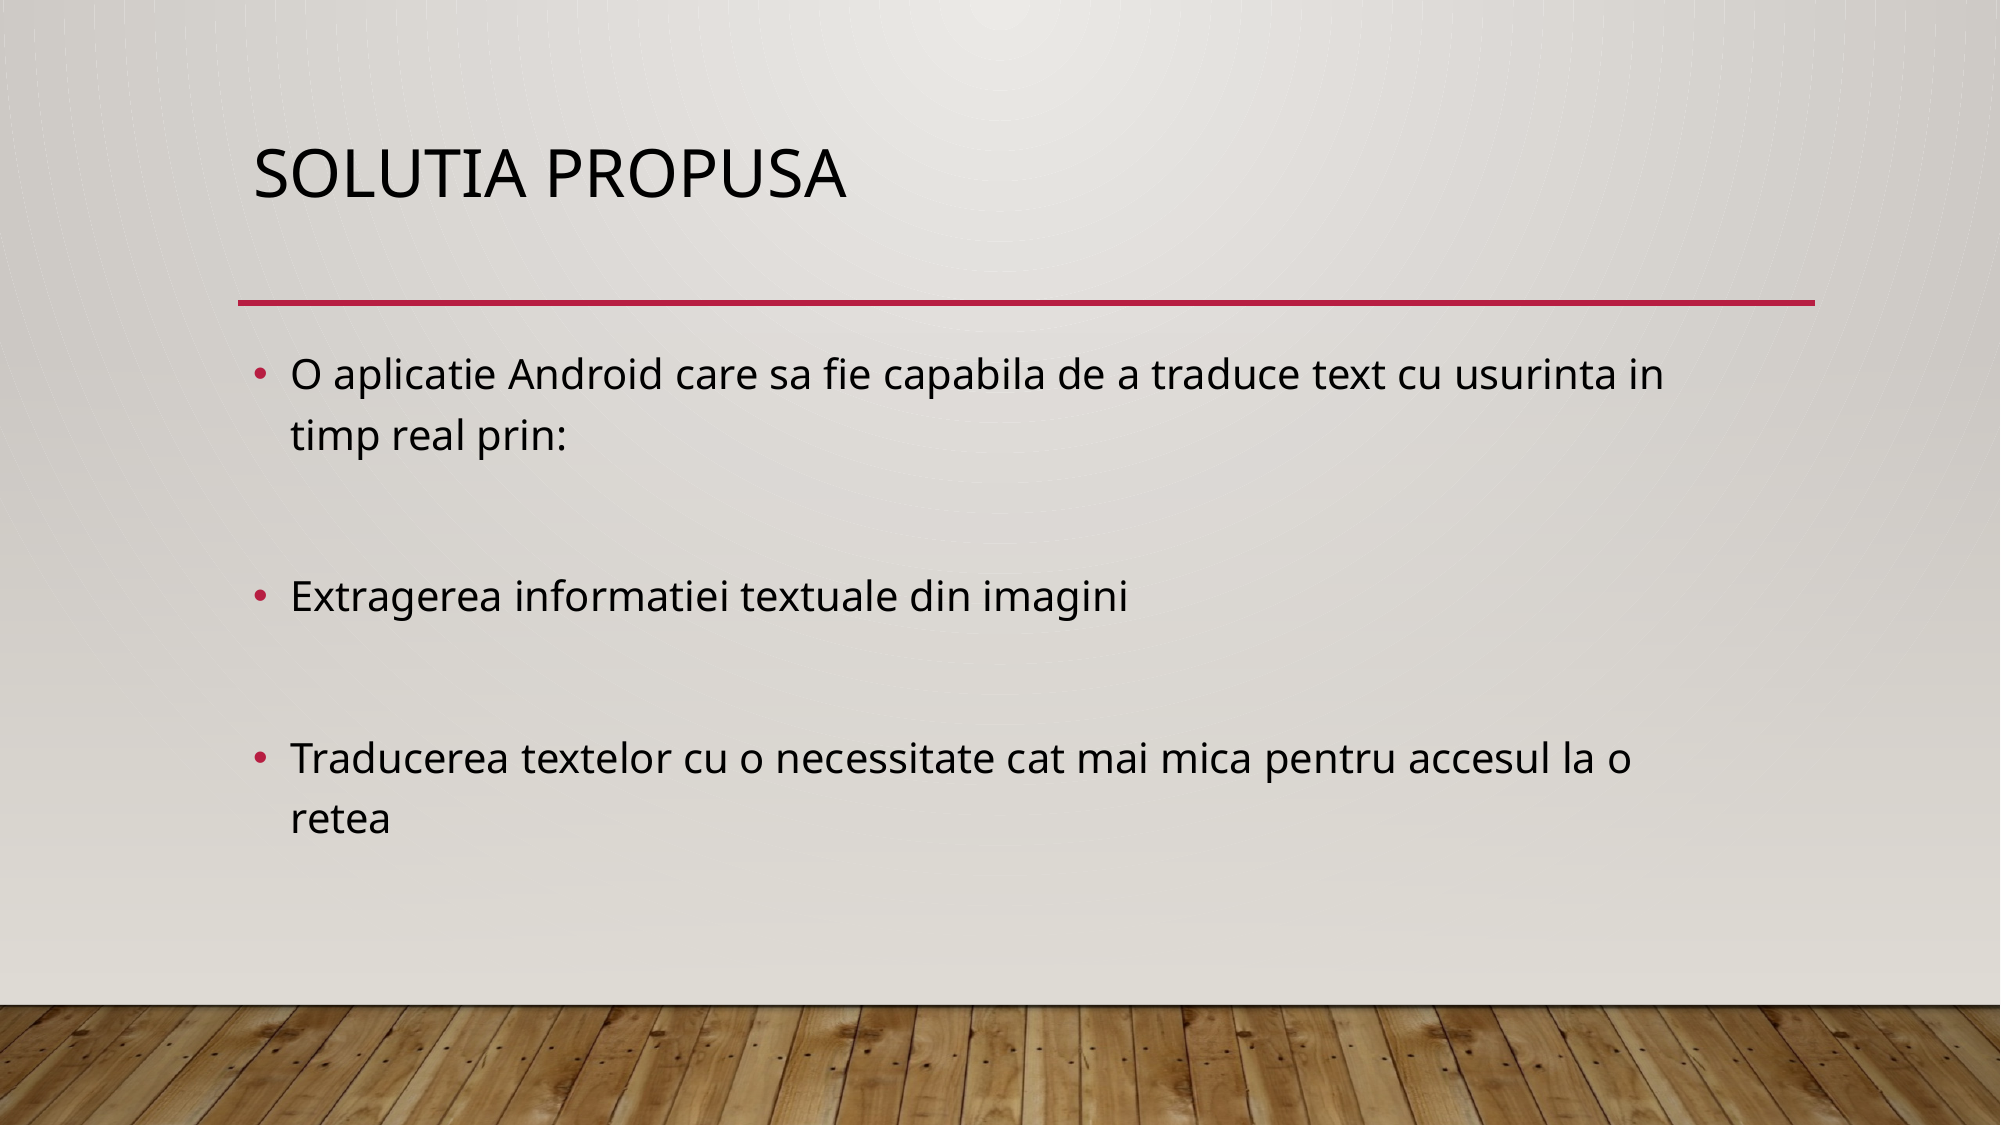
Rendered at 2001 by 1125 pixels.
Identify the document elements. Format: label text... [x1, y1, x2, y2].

list O aplicatie Android care sa fie capabila de a traduce text cu usurinta in timp real prin: Extragerea informatiei textuale din imagini Traducerea textelor cu o necessitate cat mai mica pentru accesul la o retea [238, 330, 1739, 897]
title Solutia propusa [238, 131, 1814, 305]
picture [0, 1005, 2000, 1125]
